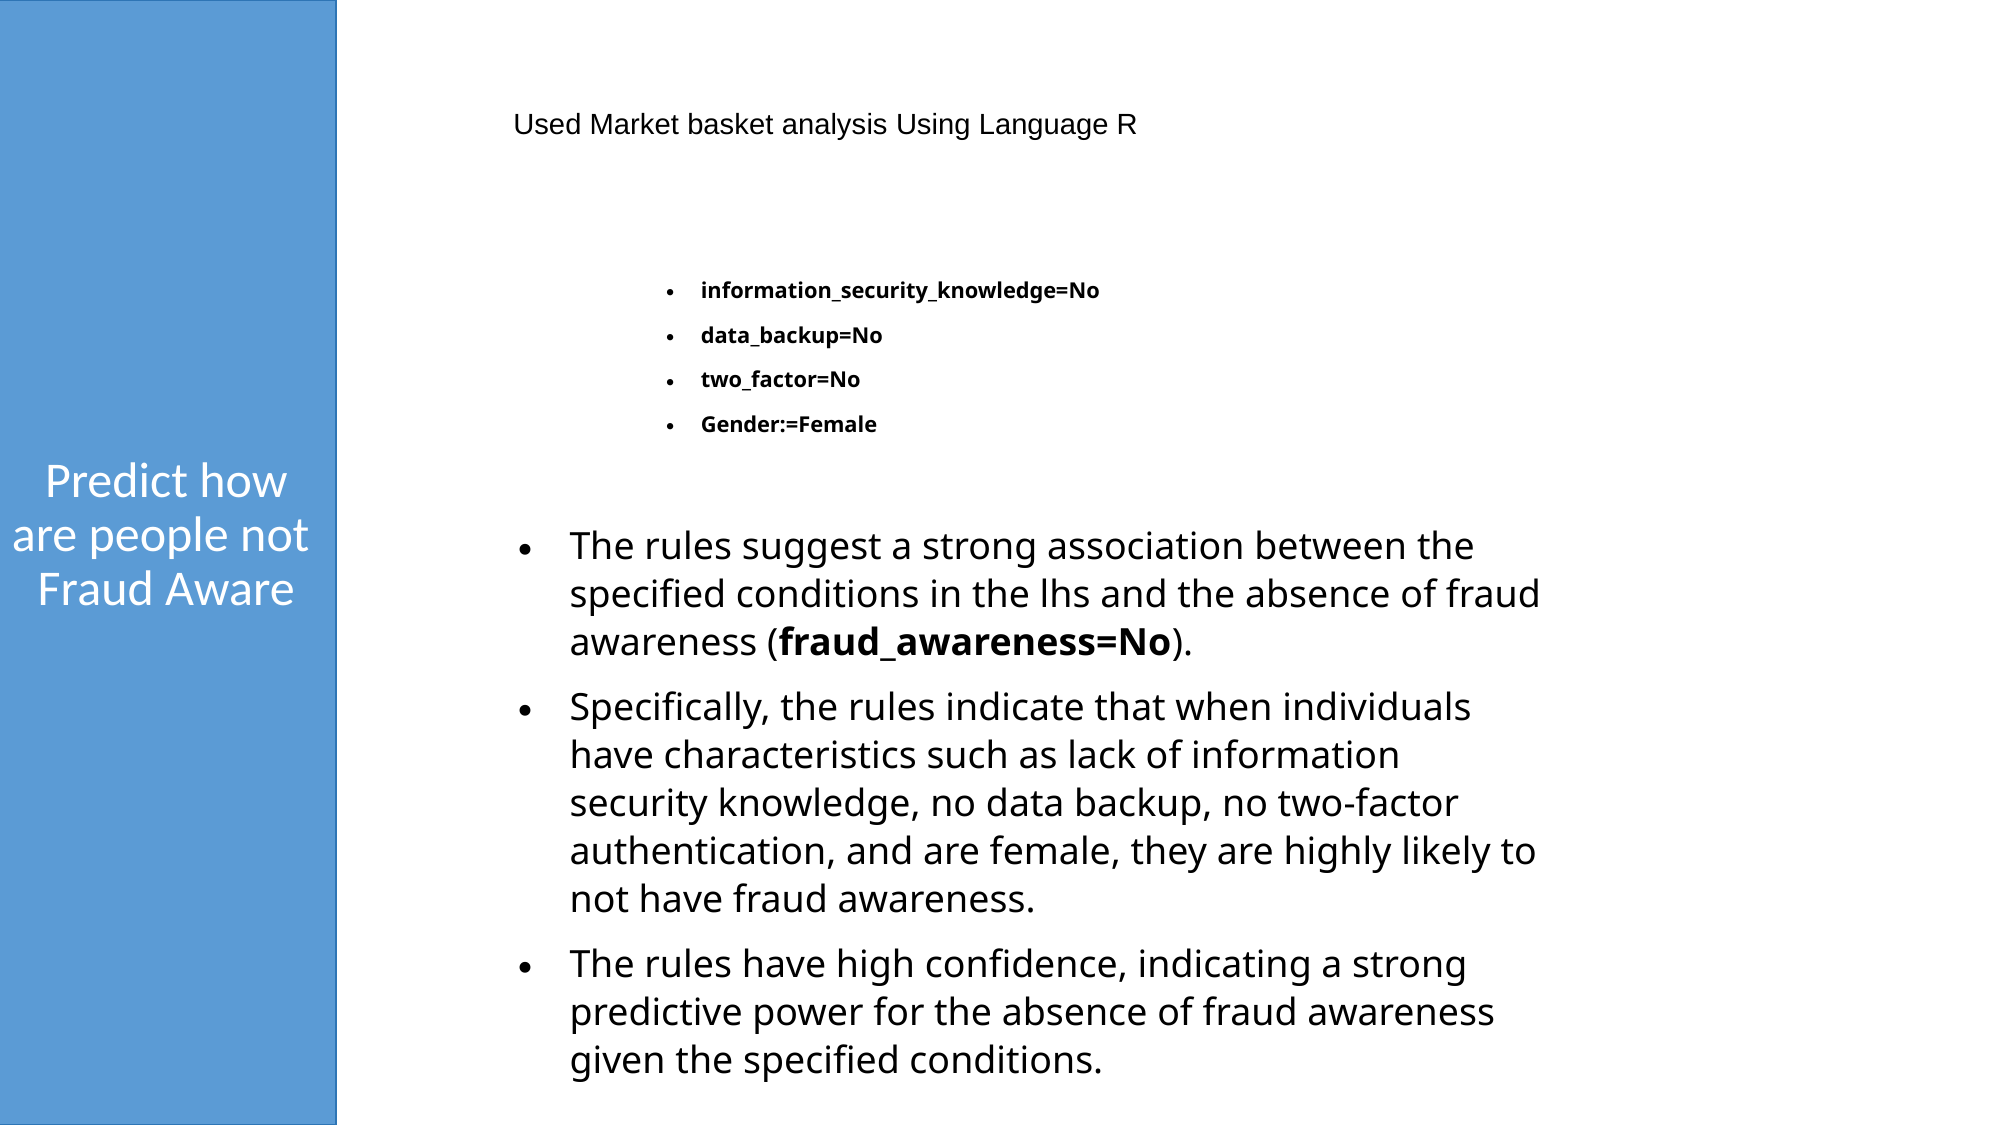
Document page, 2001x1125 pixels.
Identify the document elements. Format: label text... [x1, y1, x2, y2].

text_box Used Market basket analysis Using Language R information_security_knowledge=No data_backup=No two_factor=No Gender:=Female The rules suggest a strong association between the specified conditions in the lhs and the absence of fraud awareness (fraud_awareness=No). Specifically, the rules indicate that when individuals have characteristics such as lack of information security knowledge, no data backup, no two-factor authentication, and are female, they are highly likely to not have fraud awareness. The rules have high confidence, indicating a strong predictive power for the absence of fraud awareness given the specified conditions. [498, 97, 1557, 1125]
text_box Predict how are people not Fraud Aware [0, 0, 336, 1125]
